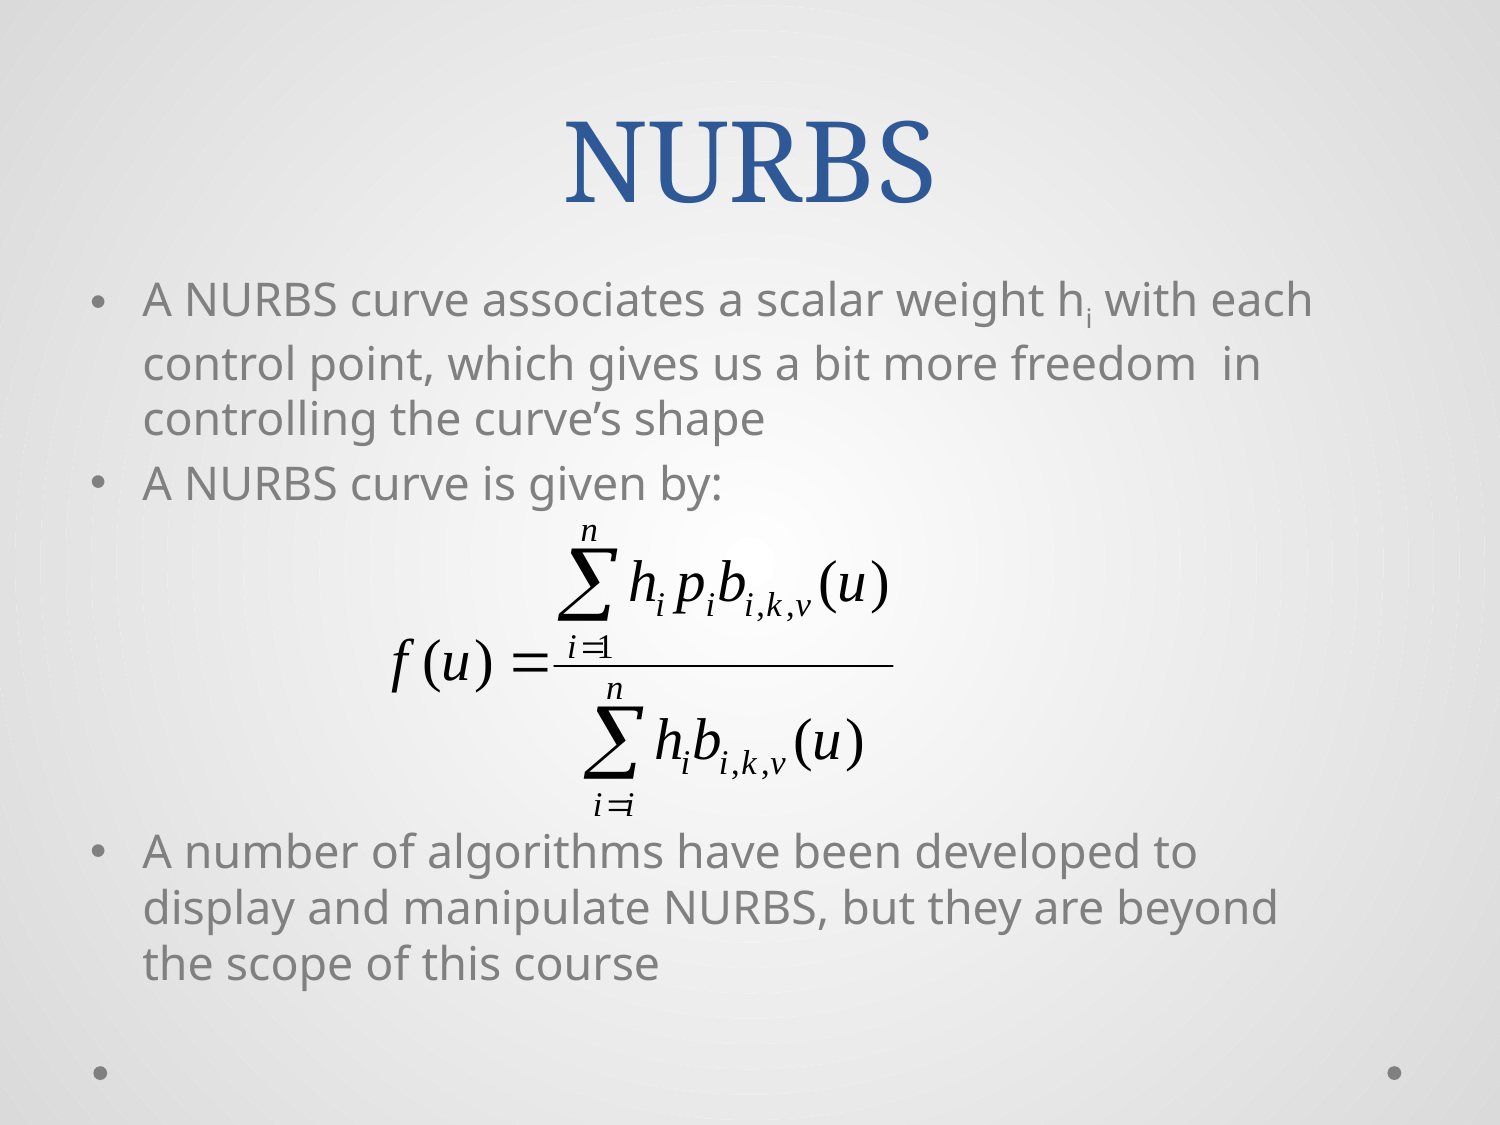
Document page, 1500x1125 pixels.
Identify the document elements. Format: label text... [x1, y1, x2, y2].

title NURBS [75, 45, 1425, 233]
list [371, 503, 904, 829]
list A NURBS curve associates a scalar weight hi with each control point, which gives us a bit more freedom in controlling the curve’s shape A NURBS curve is given by: A number of algorithms have been developed to display and manipulate NURBS, but they are beyond the scope of this course [75, 262, 1341, 1005]
